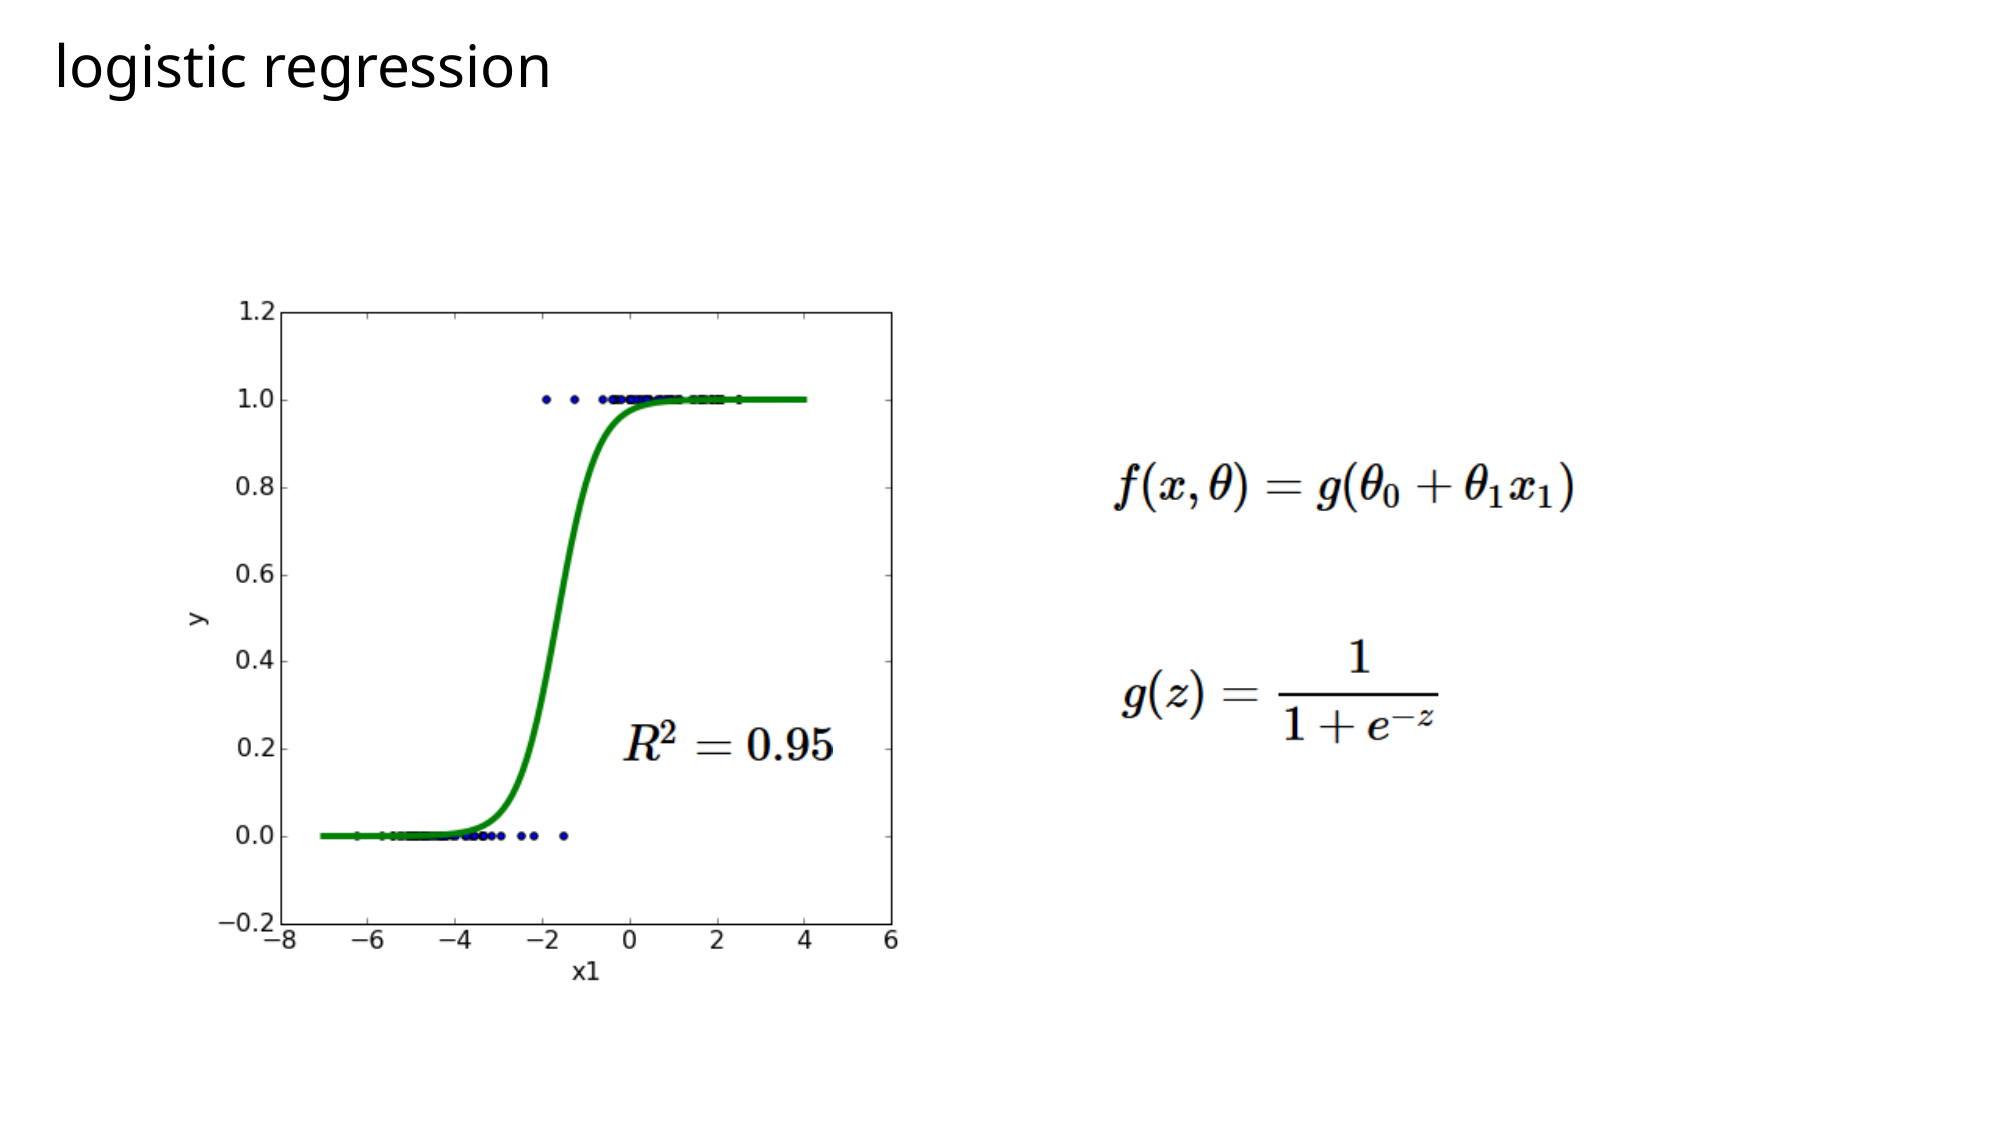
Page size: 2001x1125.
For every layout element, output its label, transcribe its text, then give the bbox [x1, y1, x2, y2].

picture [1086, 615, 1448, 759]
text_box logistic regression [39, 21, 1967, 107]
picture [168, 281, 910, 1010]
picture [1086, 426, 1626, 563]
